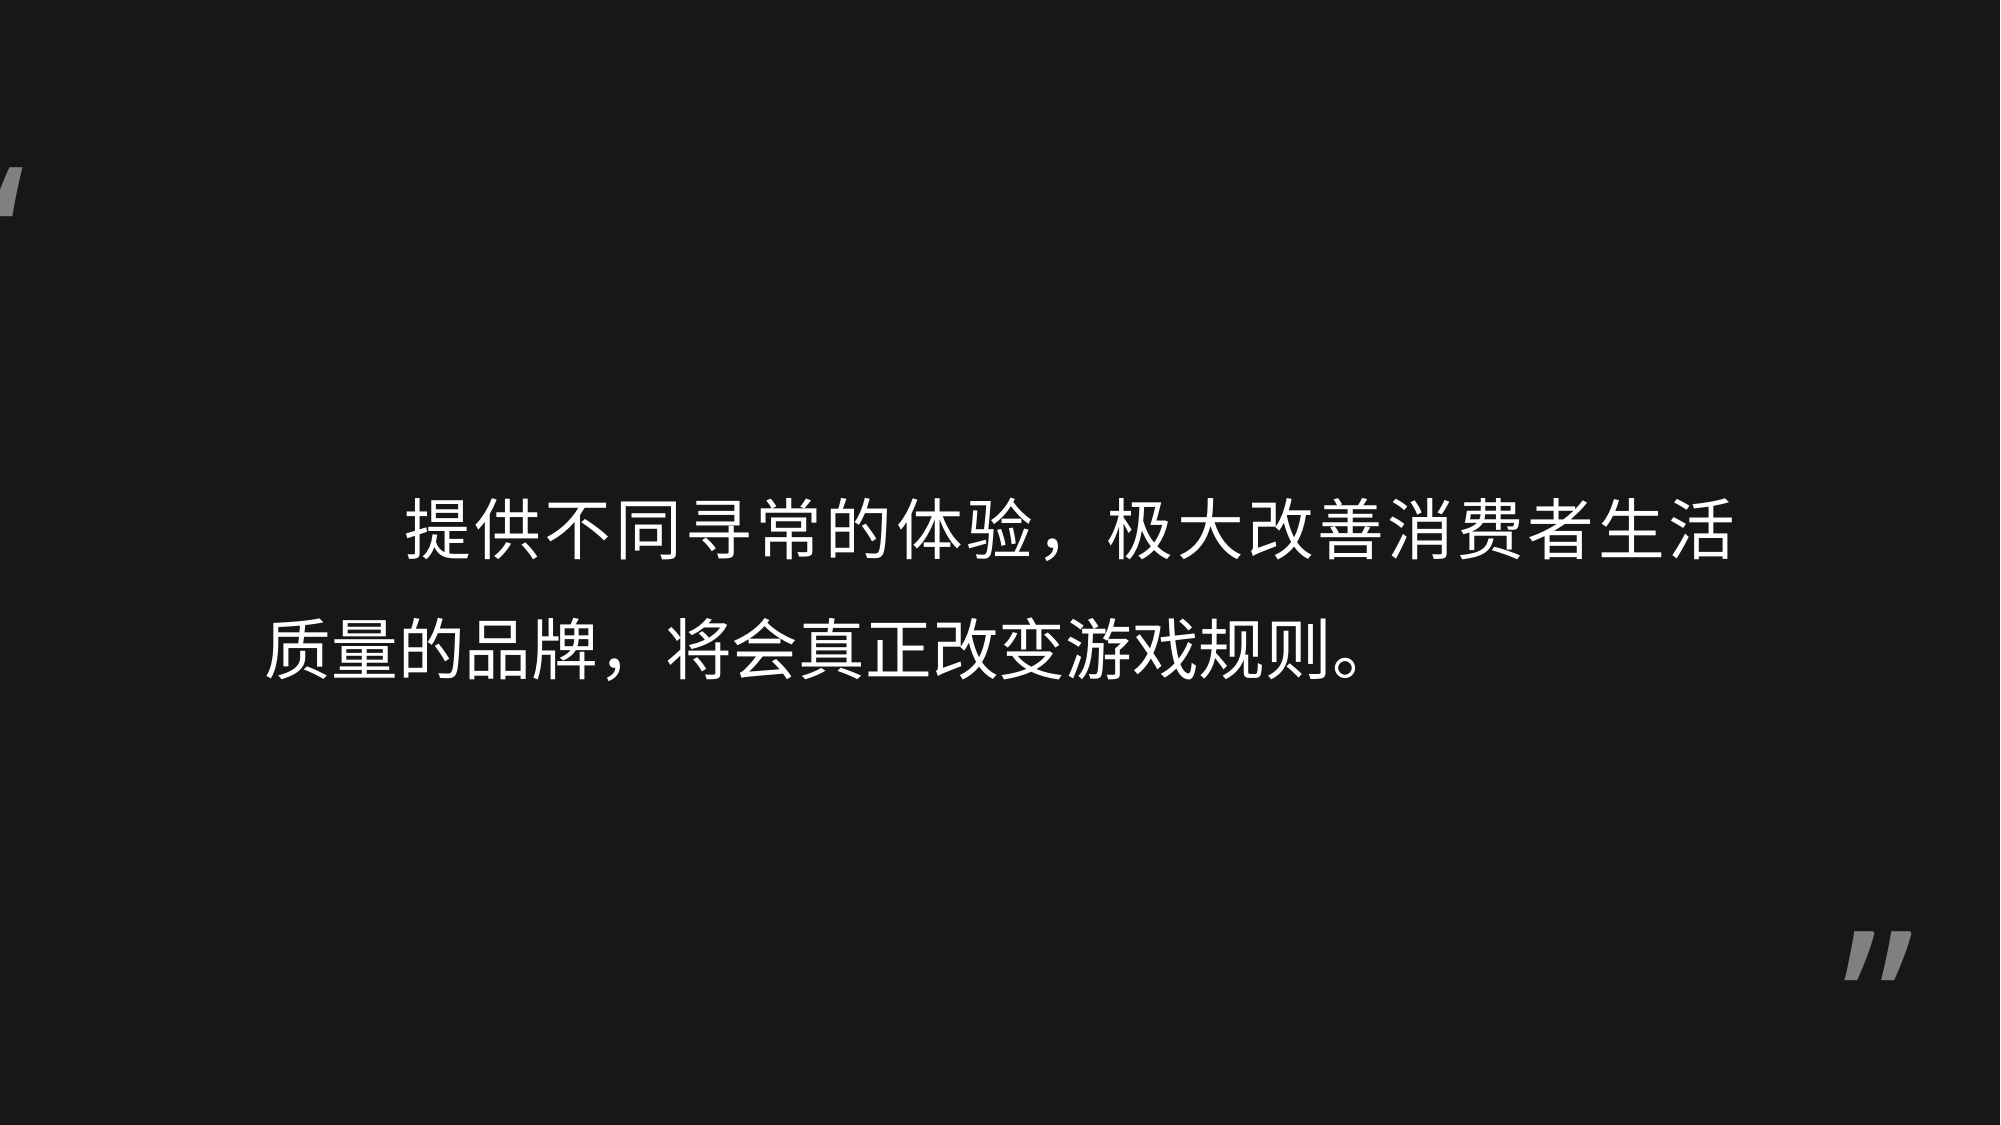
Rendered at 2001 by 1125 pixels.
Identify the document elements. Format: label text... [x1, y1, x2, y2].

text_box “ [0, 102, 111, 358]
text_box ” [1827, 867, 2000, 1123]
text_box 提供不同寻常的体验，极大改善消费者生活质量的品牌，将会真正改变游戏规则。 [249, 440, 1750, 696]
